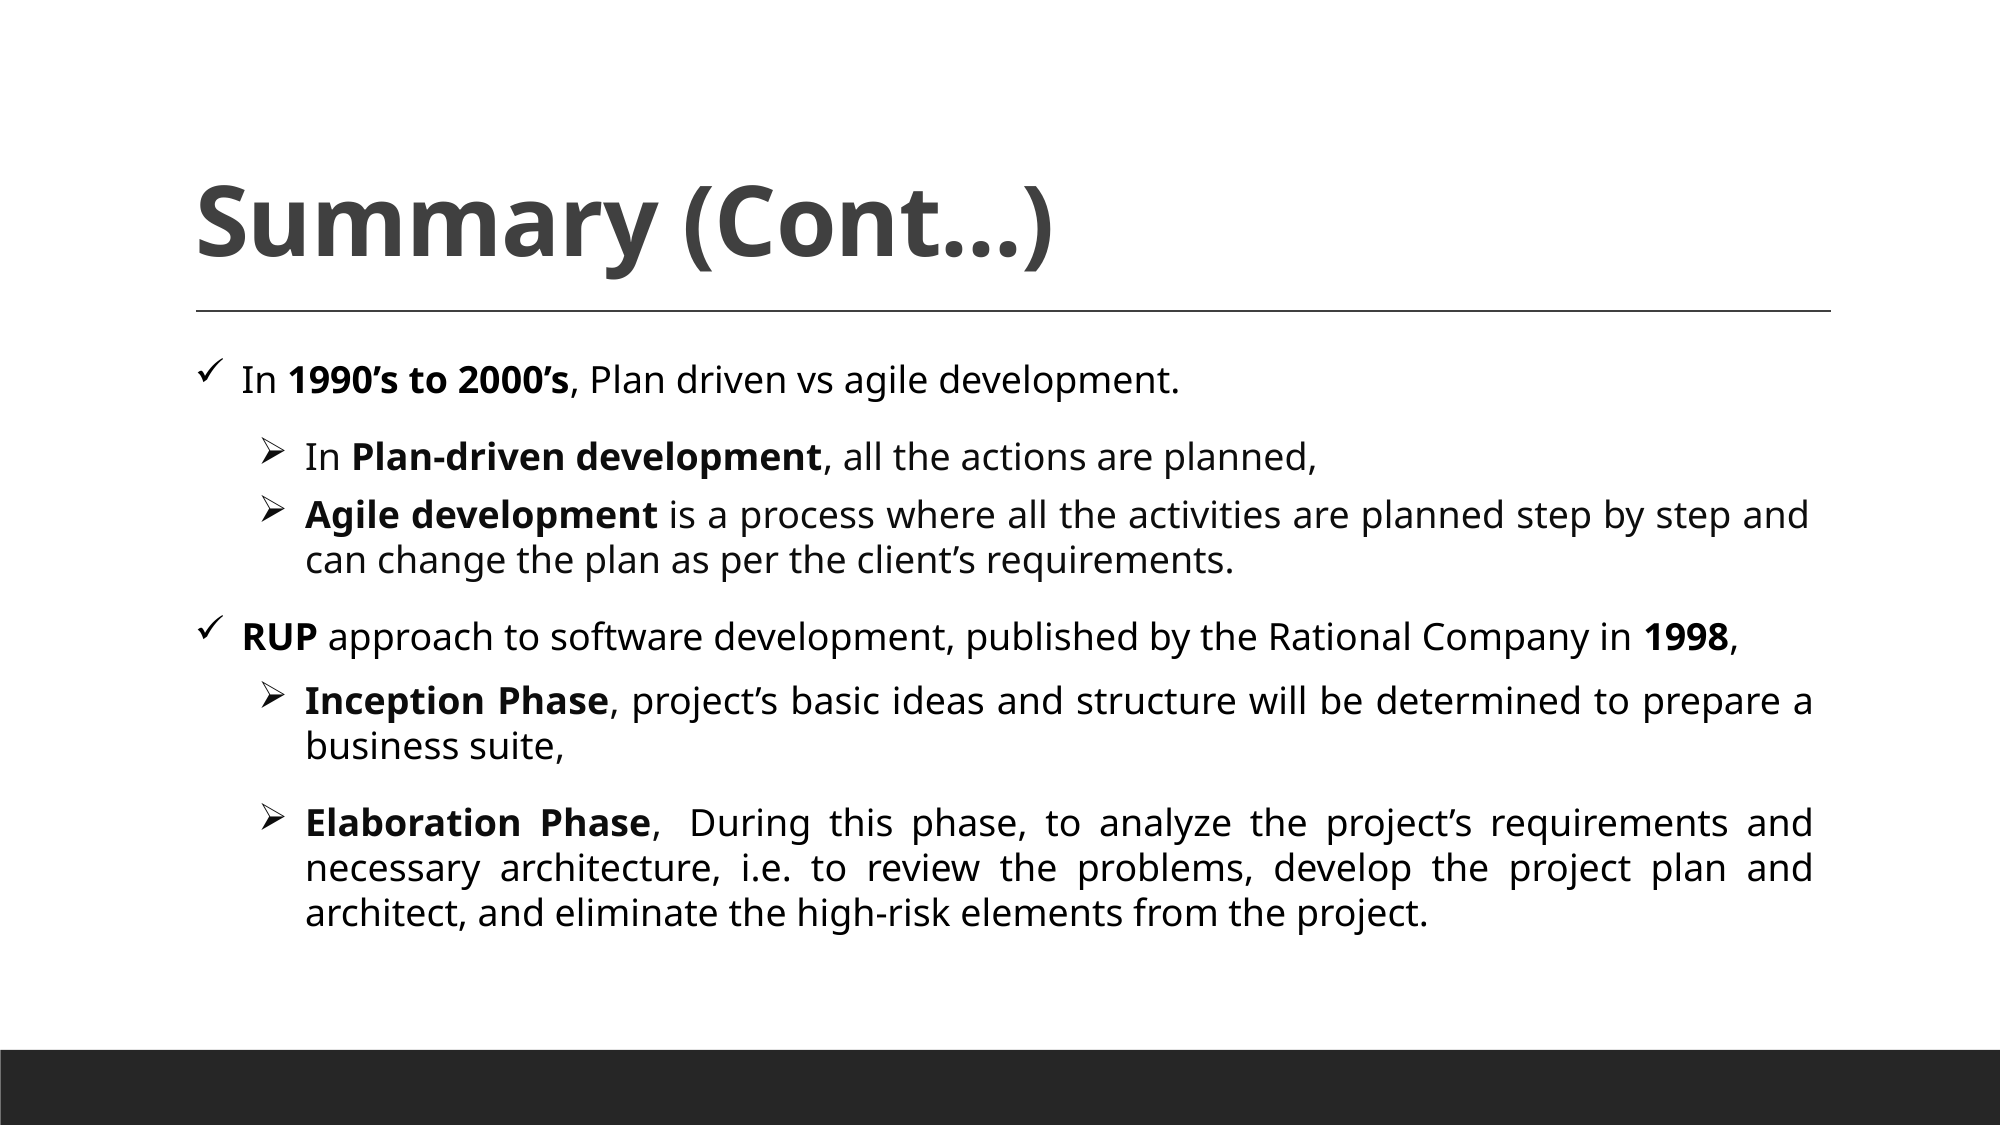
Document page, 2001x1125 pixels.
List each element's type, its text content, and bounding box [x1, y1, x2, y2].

text_box In 1990’s to 2000’s, Plan driven vs agile development. [179, 348, 1830, 408]
text_box Elaboration Phase, During this phase, to analyze the project’s requirements and necessary architecture, i.e. to review the problems, develop the project plan and architect, and eliminate the high-risk elements from the project. [243, 791, 1830, 942]
text_box Inception Phase, project’s basic ideas and structure will be determined to prepare a business suite, [243, 669, 1830, 775]
text_box In Plan-driven development, all the actions are planned, [243, 425, 1830, 486]
title Summary (Cont...) [180, 47, 1830, 285]
text_box RUP approach to software development, published by the Rational Company in 1998, [180, 605, 1942, 666]
text_box Agile development is a process where all the activities are planned step by step and can change the plan as per the client’s requirements. [243, 484, 1826, 589]
